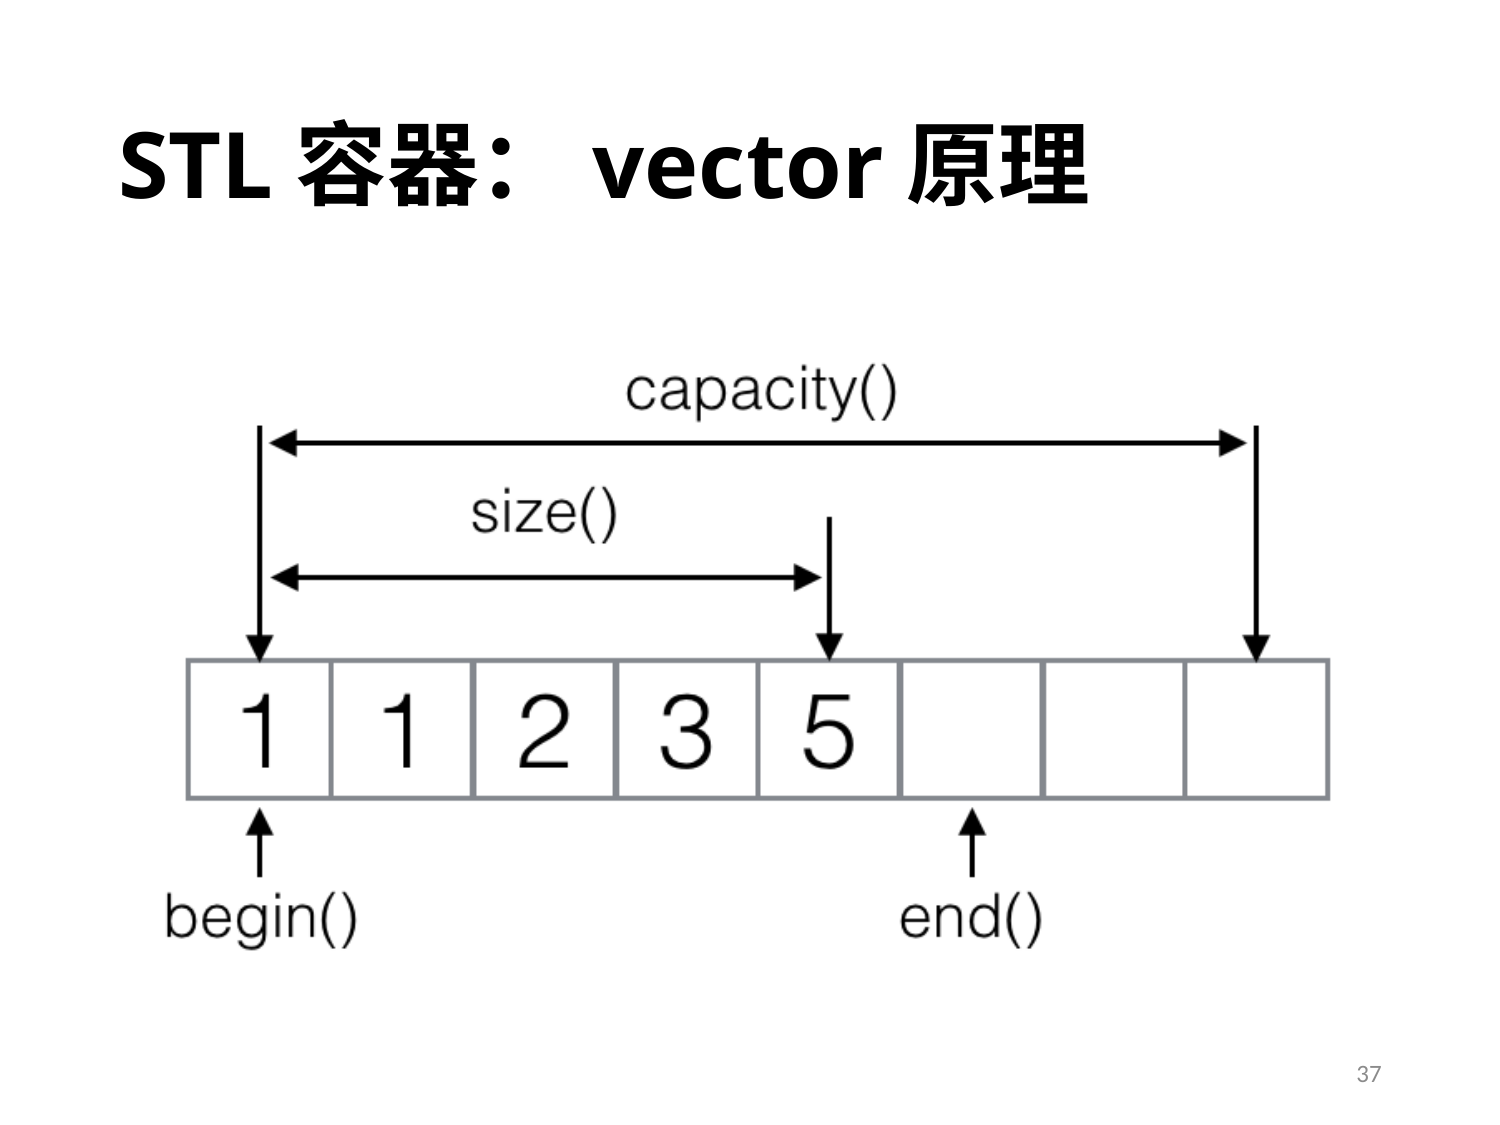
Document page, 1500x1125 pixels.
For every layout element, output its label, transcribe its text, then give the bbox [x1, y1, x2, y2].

title STL容器：vector原理 [103, 59, 1397, 278]
picture [113, 323, 1387, 997]
slide_number 37 [1059, 1042, 1397, 1103]
